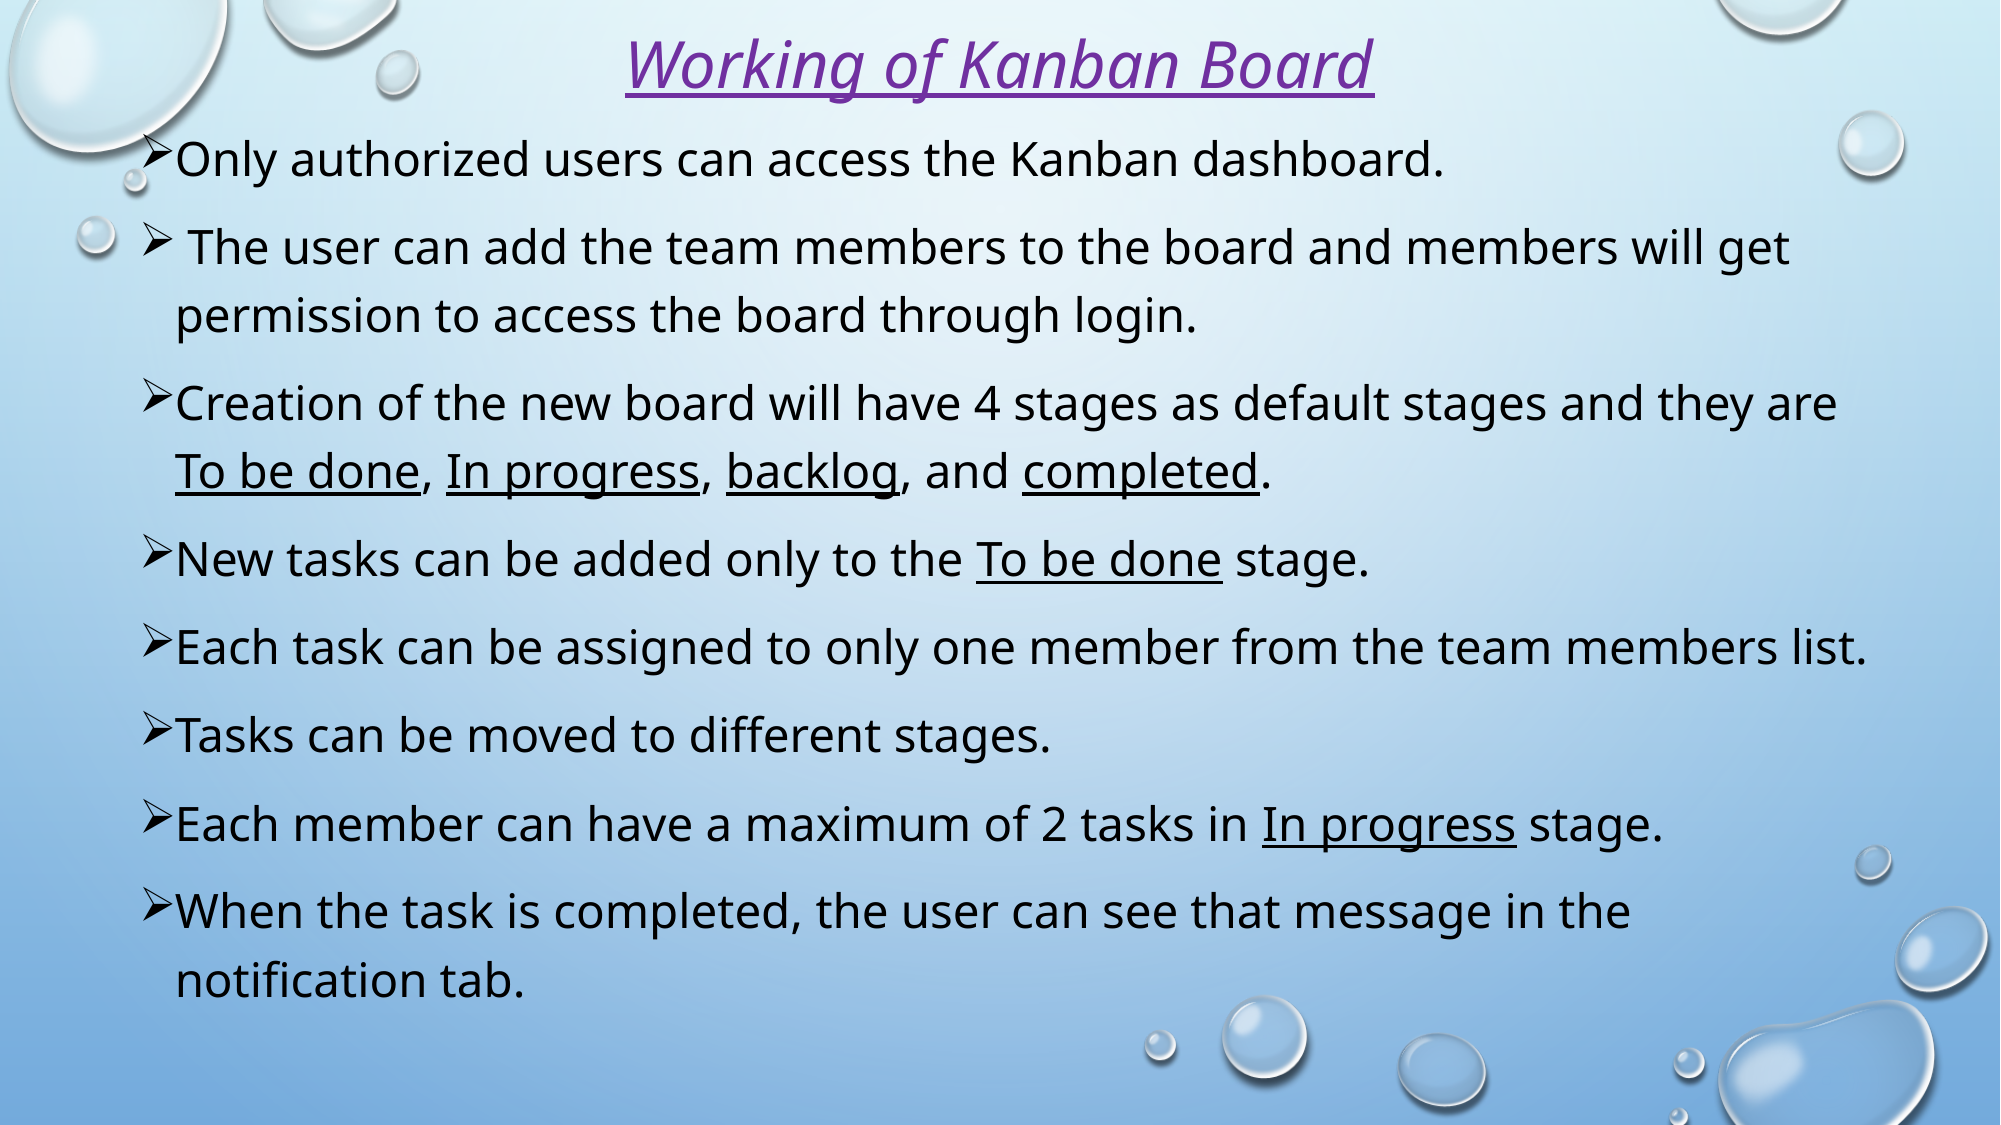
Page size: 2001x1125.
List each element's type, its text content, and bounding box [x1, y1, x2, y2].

picture [0, 0, 2000, 1125]
title Working of Kanban Board [149, 24, 1850, 110]
list Only authorized users can access the Kanban dashboard. The user can add the team members to the board and members will get permission to access the board through login. Creation of the new board will have 4 stages as default stages and they are To be done, In progress, backlog, and completed. New tasks can be added only to the To be done stage. Each task can be assigned to only one member from the team members list. Tasks can be moved to different stages. Each member can have a maximum of 2 tasks in In progress stage. When the task is completed, the user can see that message in the notification tab. [124, 109, 1892, 1089]
